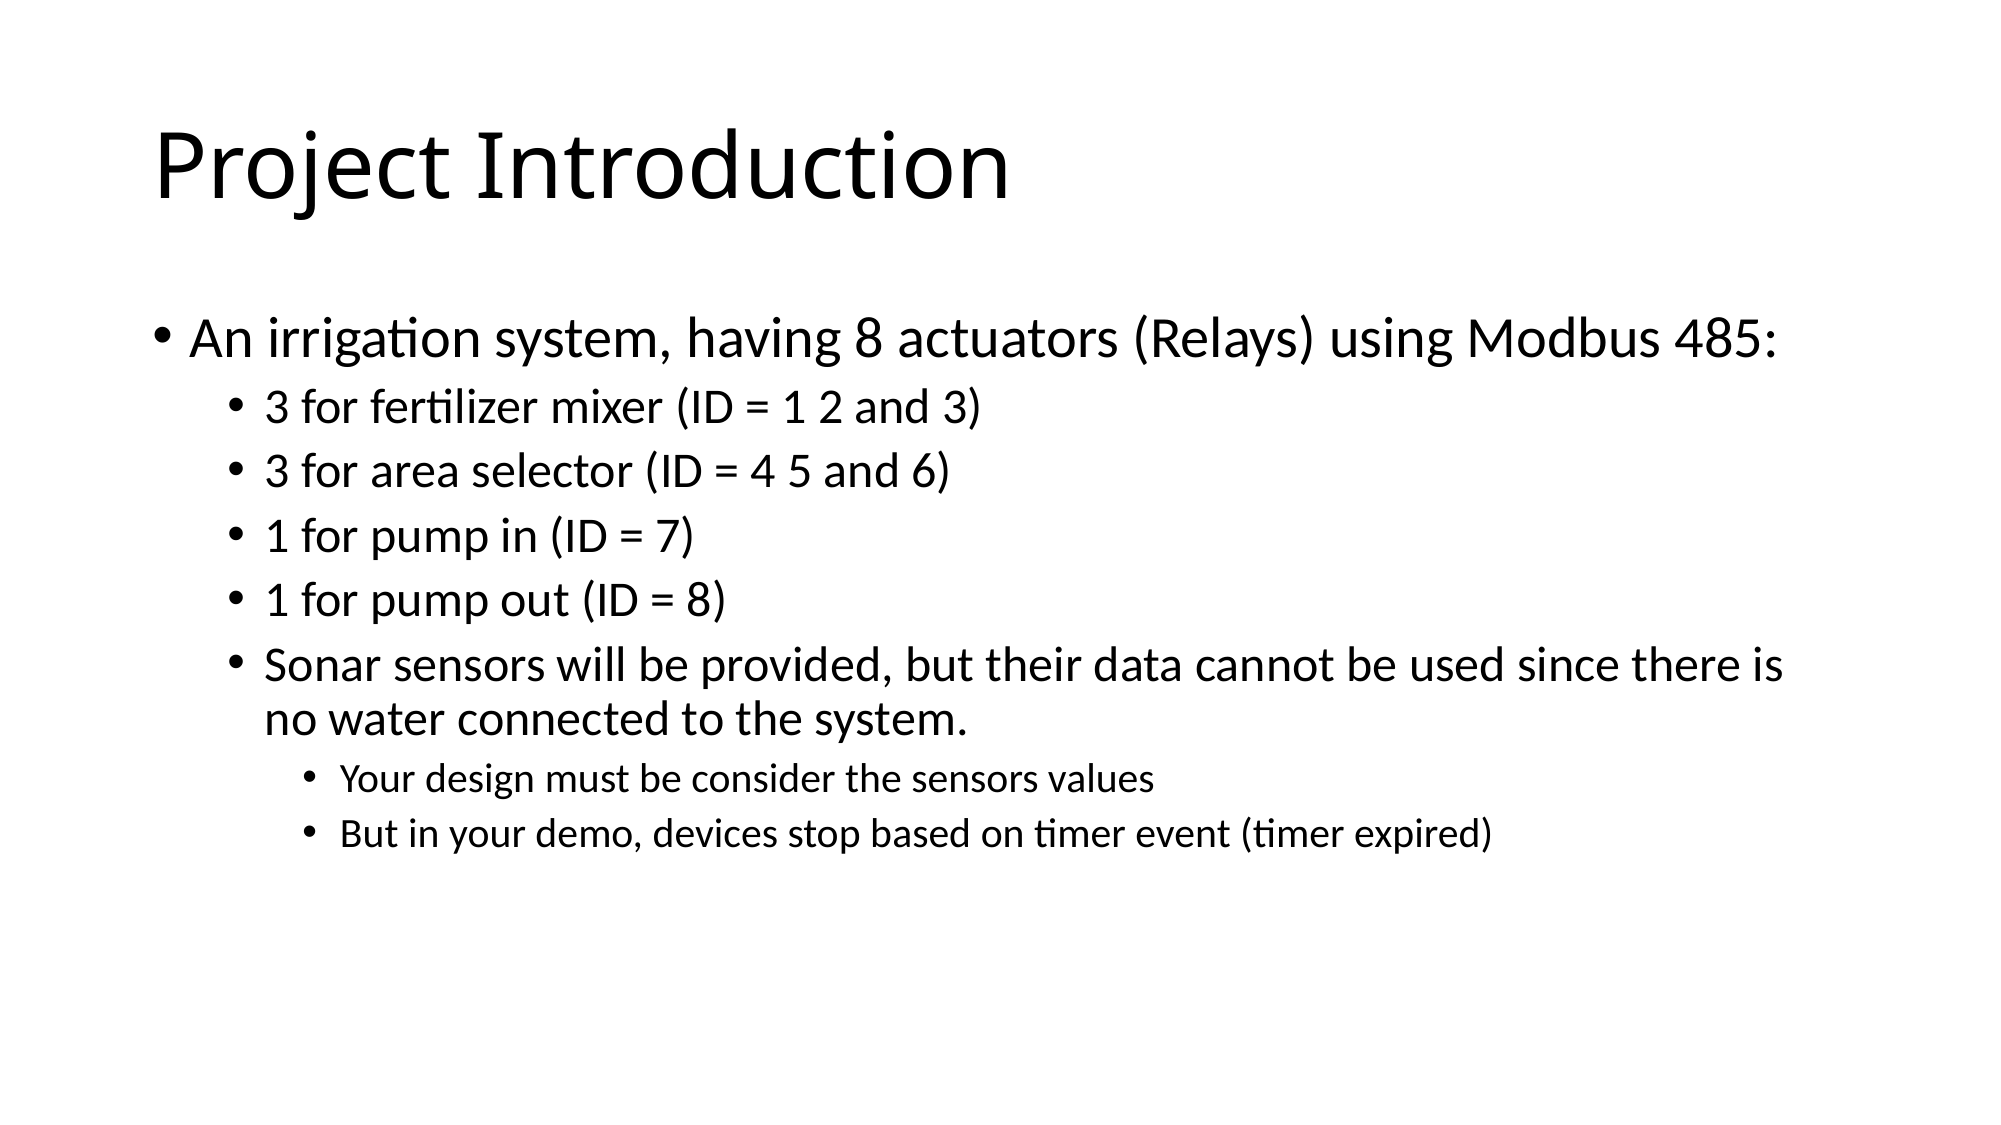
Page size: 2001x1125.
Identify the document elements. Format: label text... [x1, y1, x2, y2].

list An irrigation system, having 8 actuators (Relays) using Modbus 485: 3 for fertilizer mixer (ID = 1 2 and 3) 3 for area selector (ID = 4 5 and 6) 1 for pump in (ID = 7) 1 for pump out (ID = 8) Sonar sensors will be provided, but their data cannot be used since there is no water connected to the system. Your design must be consider the sensors values But in your demo, devices stop based on timer event (timer expired) [137, 299, 1863, 1014]
title Project Introduction [137, 59, 1863, 278]
